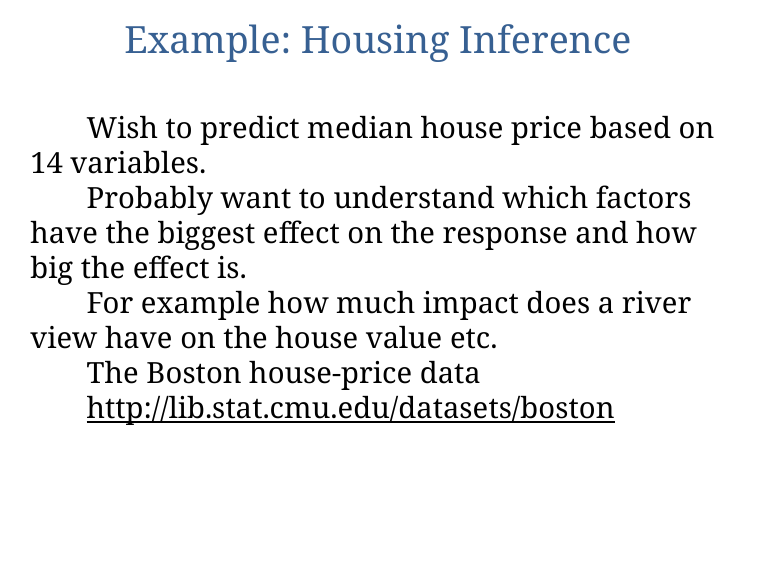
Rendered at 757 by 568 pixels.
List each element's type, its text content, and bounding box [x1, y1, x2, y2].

text_box Example: Housing Inference [0, 8, 757, 72]
text_box Wish to predict median house price based on 14 variables. Probably want to understand which factors have the biggest effect on the response and how big the effect is. For example how much impact does a river view have on the house value etc. The Boston house-price data http://lib.stat.cmu.edu/datasets/boston [15, 102, 741, 472]
